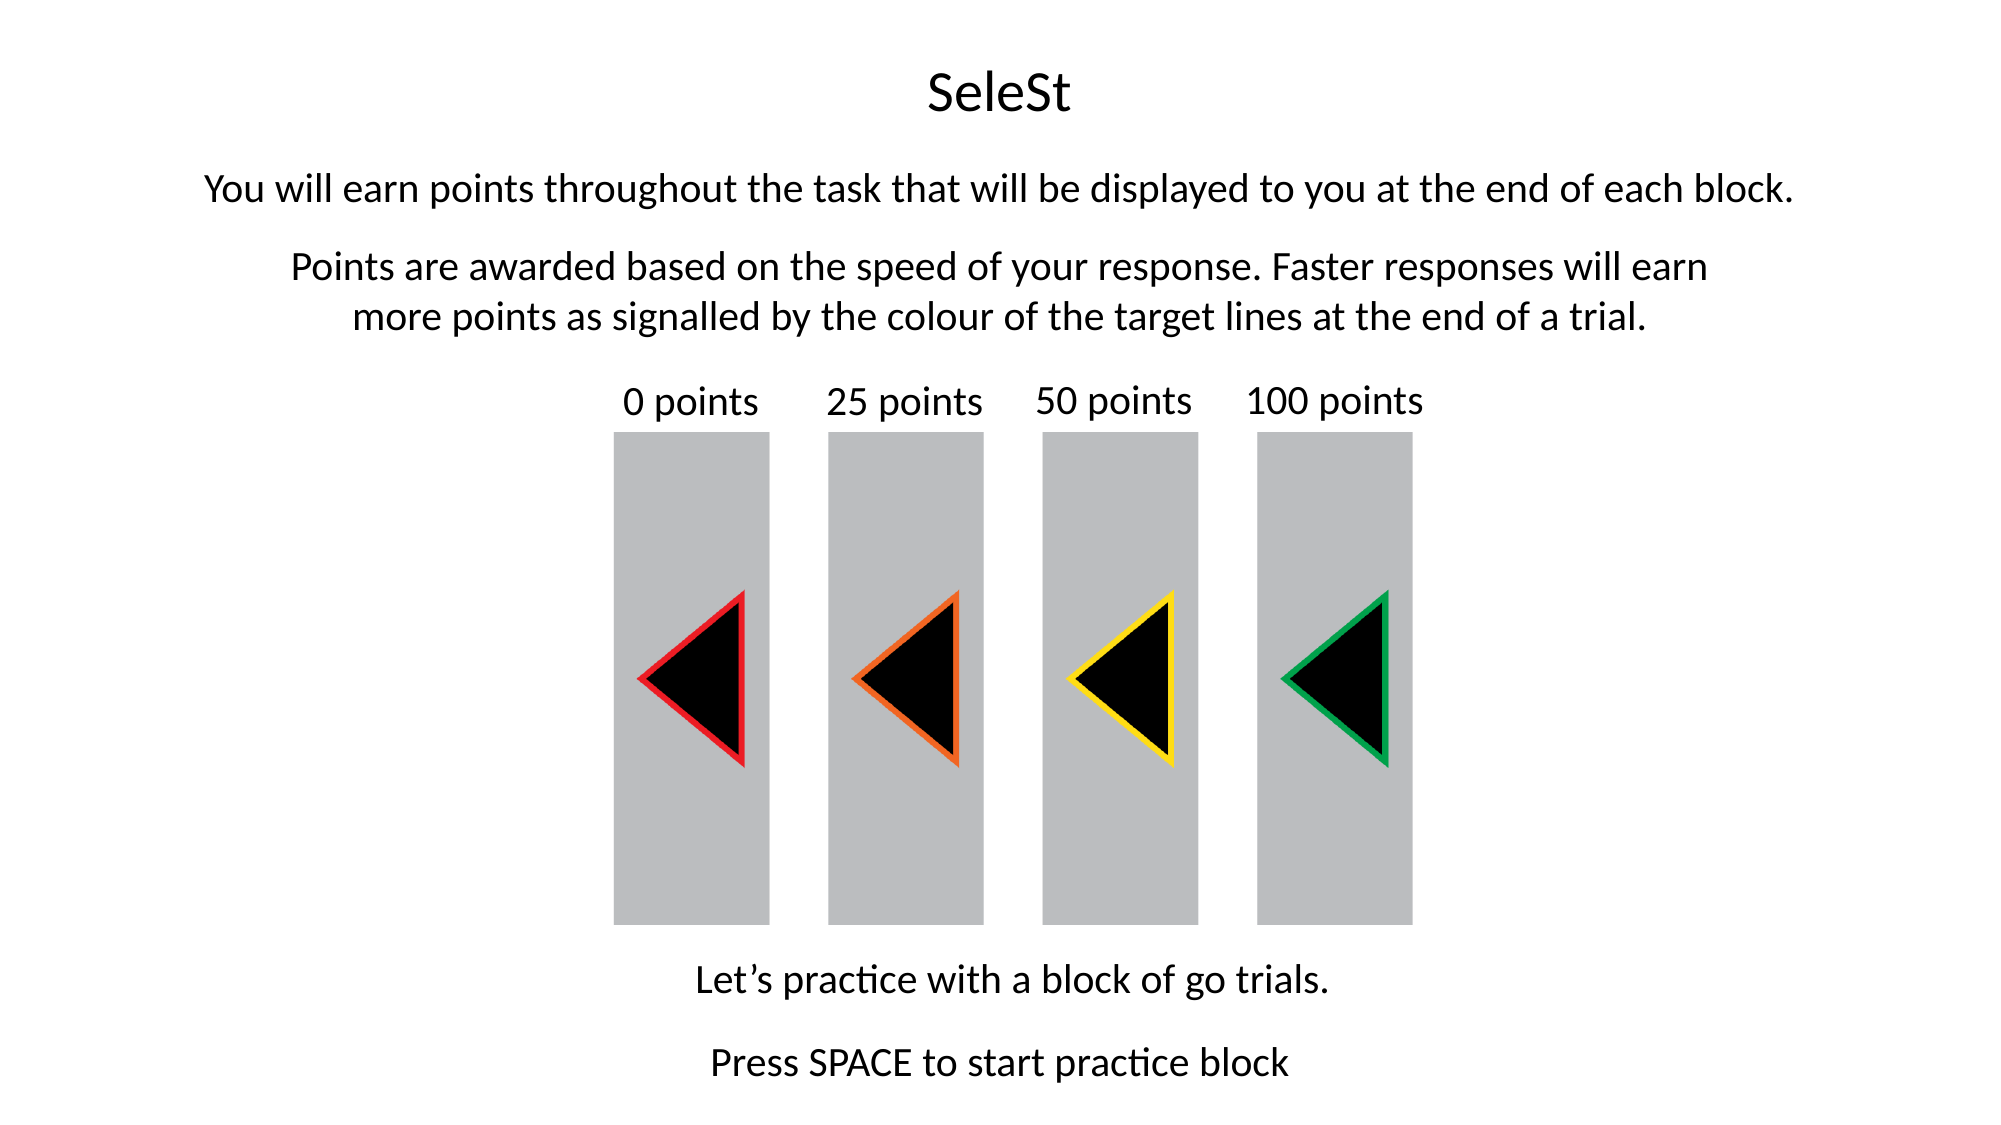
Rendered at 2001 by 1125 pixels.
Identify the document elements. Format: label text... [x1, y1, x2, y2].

text_box Press SPACE to start practice block [297, 1027, 1703, 1093]
text_box Points are awarded based on the speed of your response. Faster responses will earn more points as signalled by the colour of the target lines at the end of a trial. [237, 231, 1763, 347]
text_box Let’s practice with a block of go trials. [153, 943, 1873, 1009]
text_box SeleSt [584, 45, 1416, 131]
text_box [604, 365, 1443, 926]
text_box You will earn points throughout the task that will be displayed to you at the end of each block. [180, 153, 1820, 219]
